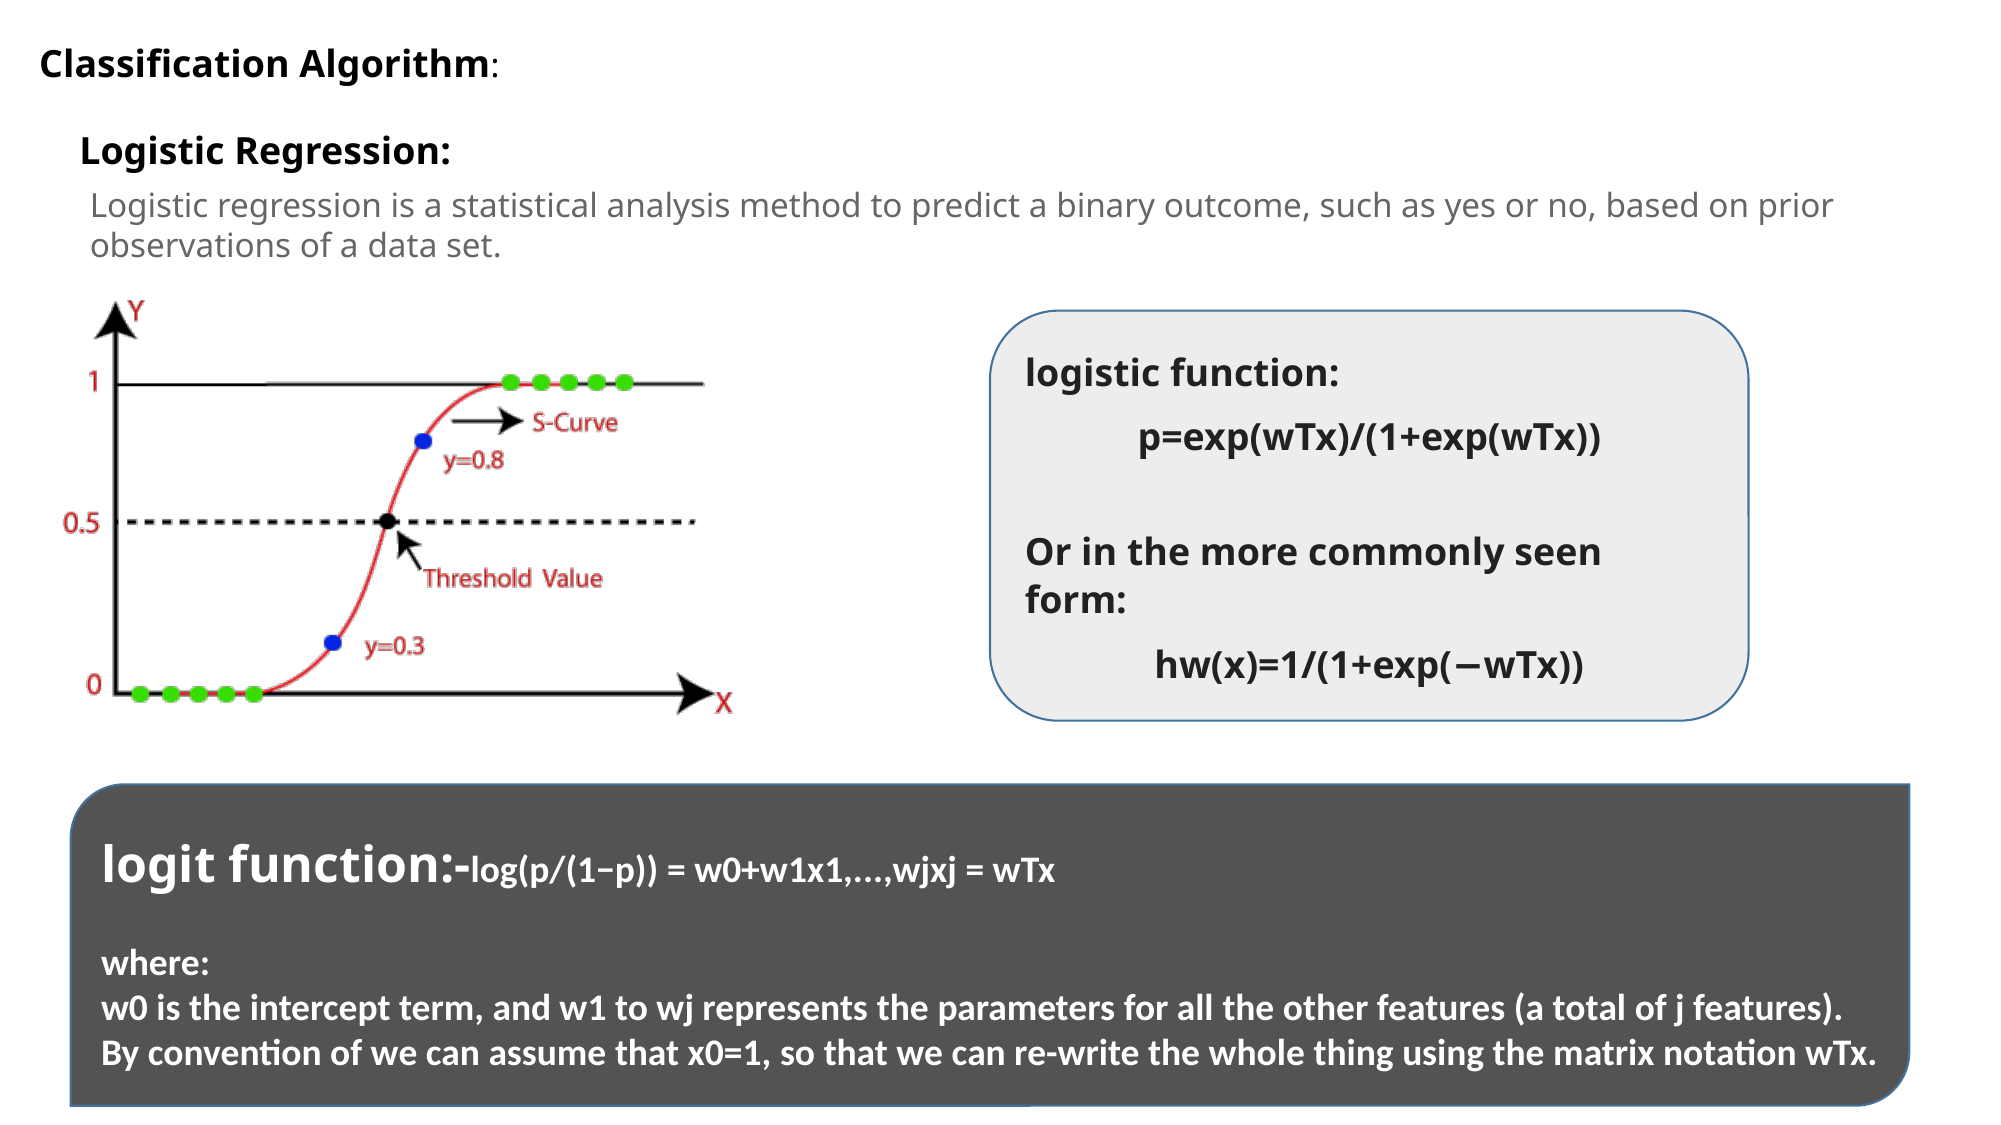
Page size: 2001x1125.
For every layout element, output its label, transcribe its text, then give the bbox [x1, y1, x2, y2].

text_box Classification Algorithm: [24, 29, 641, 93]
text_box Logistic regression is a statistical analysis method to predict a binary outcome, such as yes or no, based on prior observations of a data set. [74, 176, 1863, 272]
text_box Logistic Regression: [64, 116, 467, 180]
text_box logistic function: p=exp(wTx)/(1+exp(wTx)) Or in the more commonly seen form: hw(x)=1/(1+exp(−wTx)) [988, 309, 1750, 722]
text_box logit function:-log(p/(1−p)) = w0+w1x1,...,wjxj = wTx where: w0 is the intercept term, and w1 to wj represents the parameters for all the other features (a total of j features). By convention of we can assume that x0=1, so that we can re-write the whole thing using the matrix notation wTx. [69, 783, 1911, 1107]
picture [40, 292, 769, 721]
